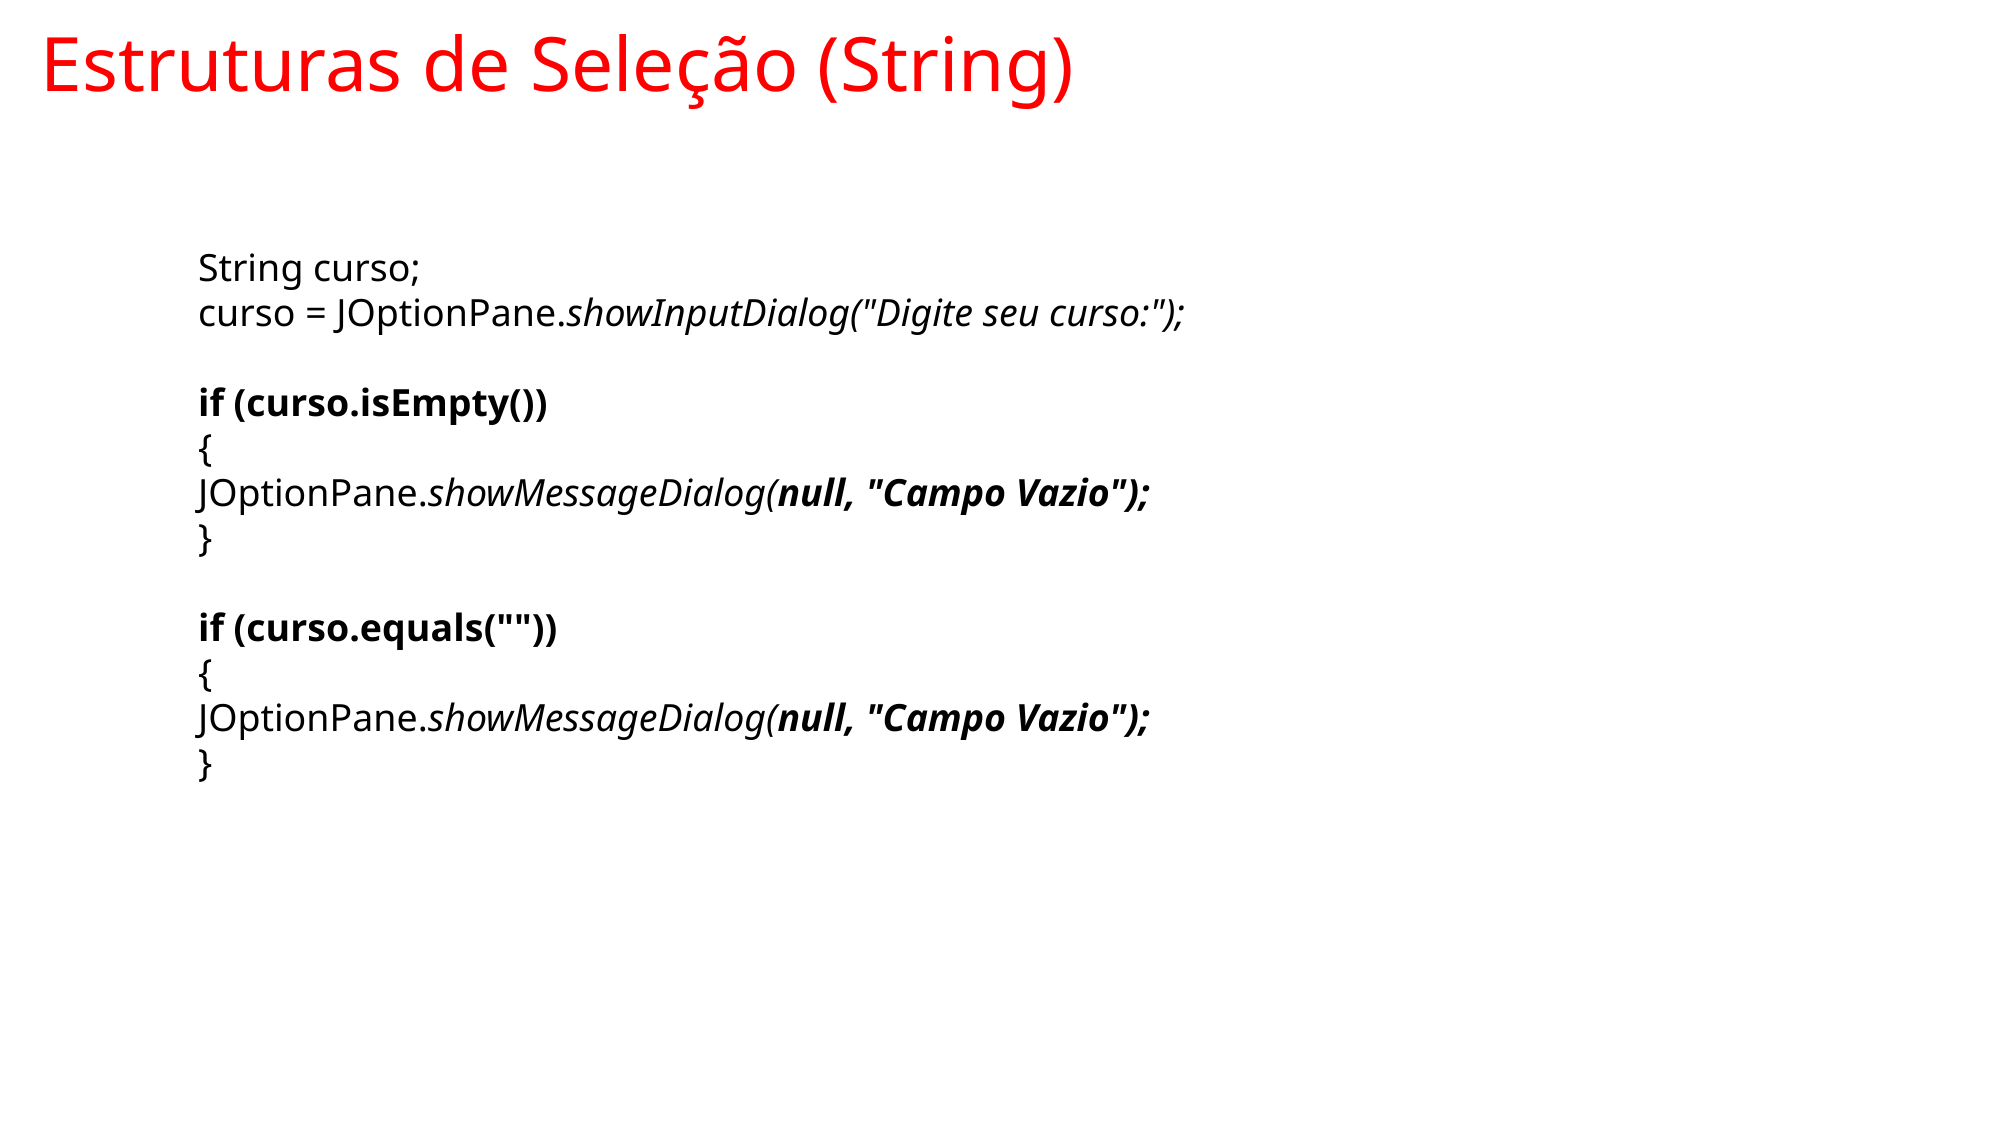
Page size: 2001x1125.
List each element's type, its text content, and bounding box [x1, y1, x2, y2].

text_box String curso; curso = JOptionPane.showInputDialog("Digite seu curso:"); if (curso.isEmpty()) { JOptionPane.showMessageDialog(null, "Campo Vazio"); } if (curso.equals("")) { JOptionPane.showMessageDialog(null, "Campo Vazio"); } [183, 236, 1645, 882]
text_box Estruturas de Seleção (String) [25, 8, 1090, 114]
